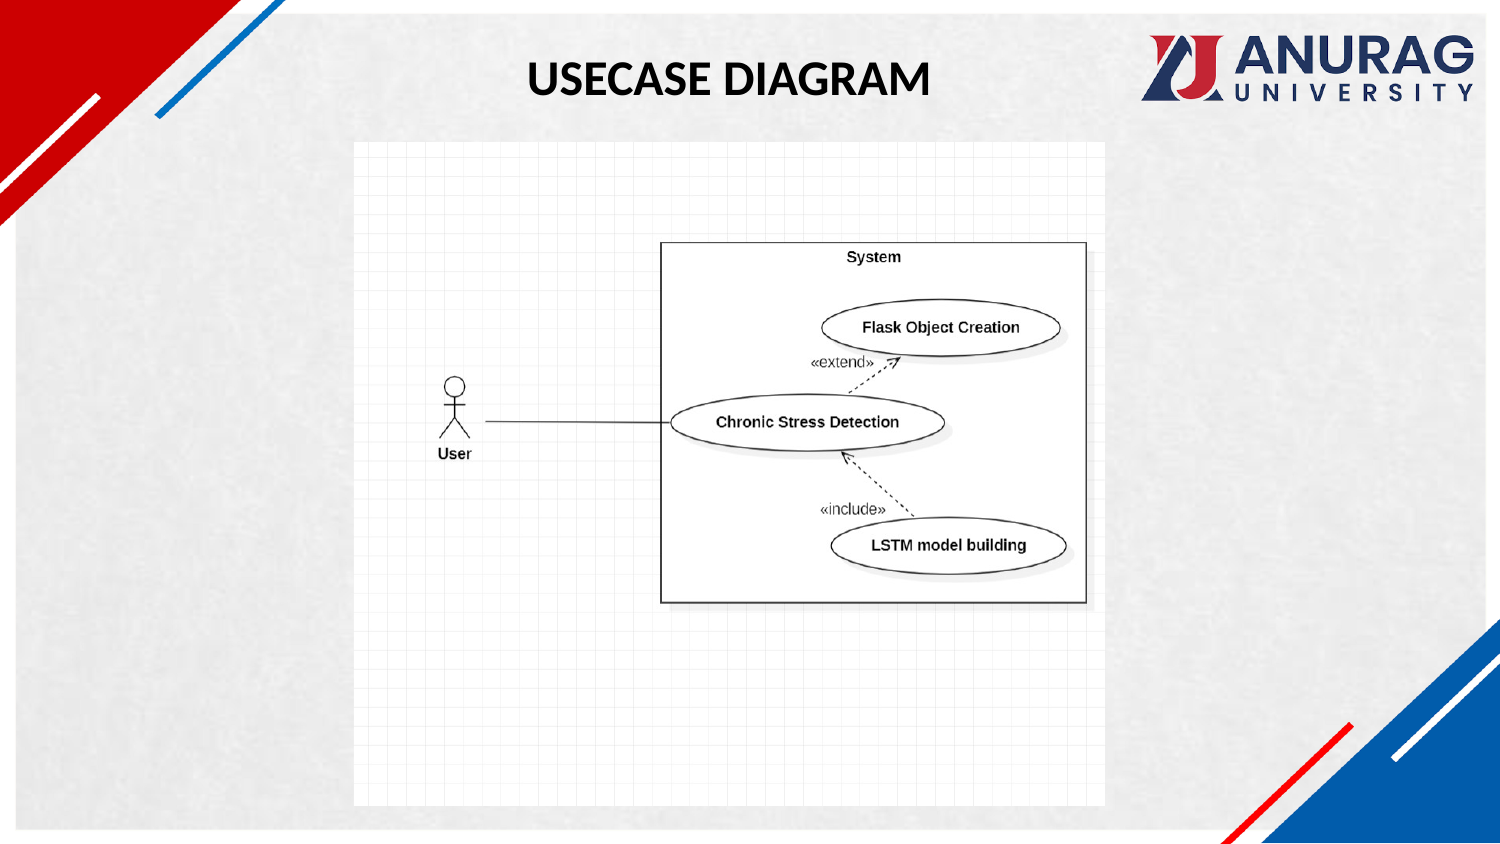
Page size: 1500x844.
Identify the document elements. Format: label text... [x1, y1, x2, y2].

picture [0, 0, 1500, 844]
text_box USECASE DIAGRAM [512, 38, 947, 113]
